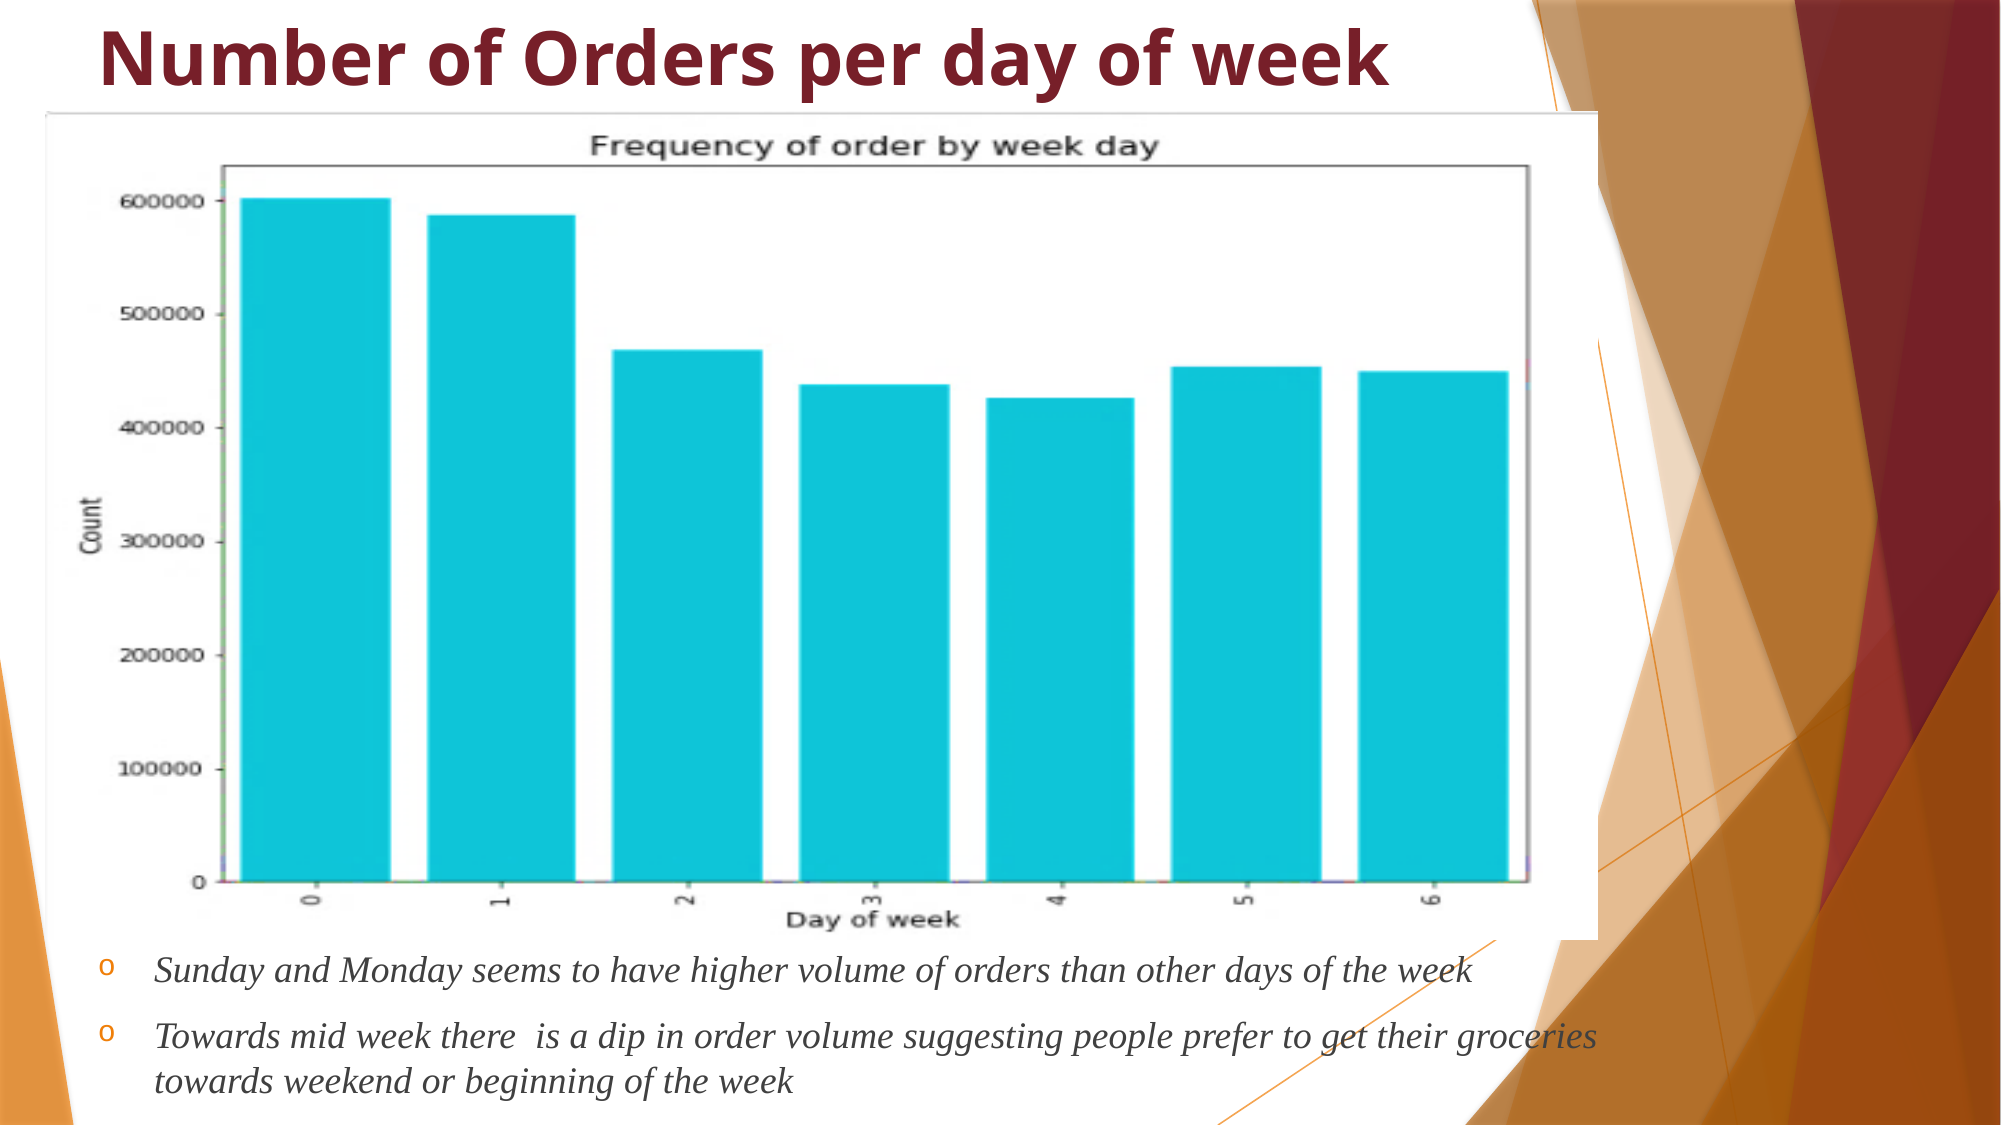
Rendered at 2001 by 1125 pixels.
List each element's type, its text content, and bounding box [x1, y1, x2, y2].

picture [45, 110, 1599, 941]
title Number of Orders per day of week [82, 3, 1494, 110]
list Sunday and Monday seems to have higher volume of orders than other days of the week Towards mid week there is a dip in order volume suggesting people prefer to get their groceries towards weekend or beginning of the week [82, 871, 1711, 1125]
